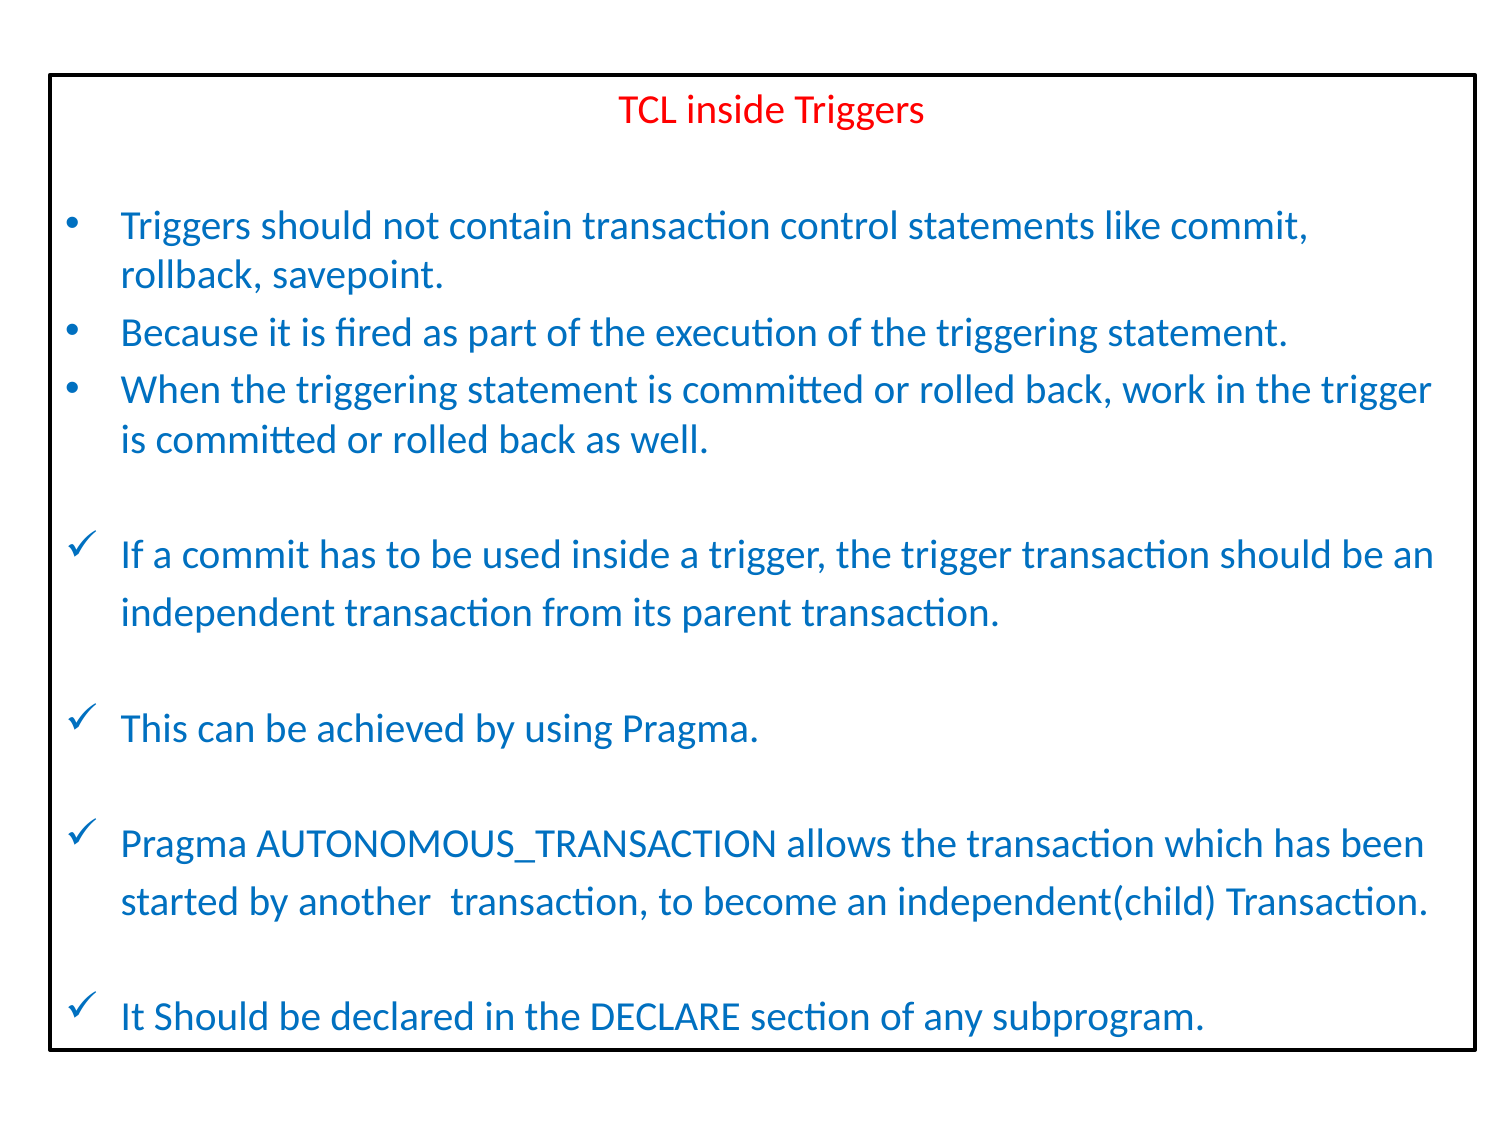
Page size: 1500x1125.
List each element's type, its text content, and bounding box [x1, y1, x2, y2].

list TCL inside Triggers Triggers should not contain transaction control statements like commit, rollback, savepoint. Because it is fired as part of the execution of the triggering statement. When the triggering statement is committed or rolled back, work in the trigger is committed or rolled back as well. If a commit has to be used inside a trigger, the trigger transaction should be an independent transaction from its parent transaction. This can be achieved by using Pragma. Pragma AUTONOMOUS_TRANSACTION allows the transaction which has been started by another transaction, to become an independent(child) Transaction. It Should be declared in the DECLARE section of any subprogram. [48, 73, 1477, 1052]
